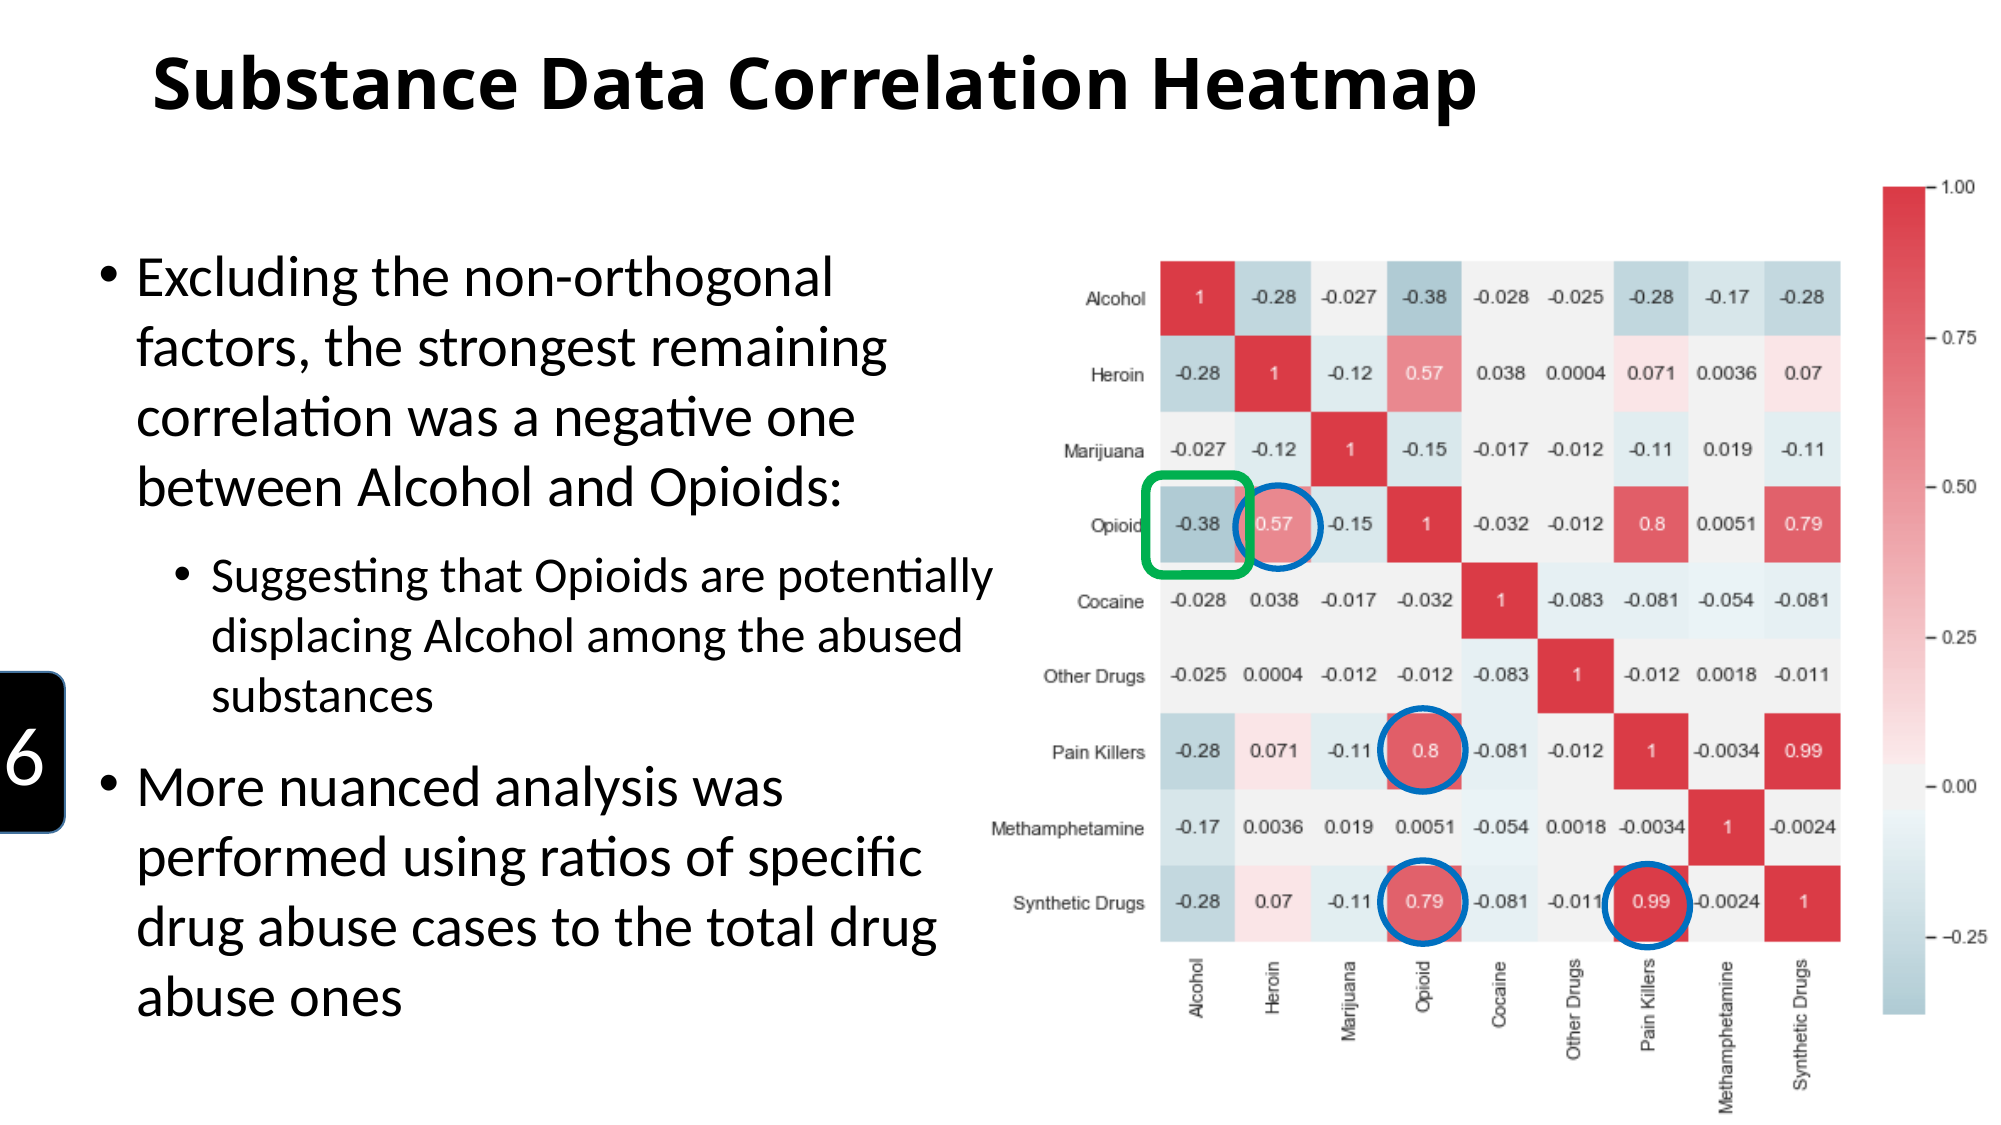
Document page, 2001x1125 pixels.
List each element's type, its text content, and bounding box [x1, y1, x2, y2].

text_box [0, 664, 65, 851]
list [978, 165, 2000, 1125]
text_box Excluding the non-orthogonal factors, the strongest remaining correlation was a negative one between Alcohol and Opioids: Suggesting that Opioids are potentially displacing Alcohol among the abused substances More nuanced analysis was performed using ratios of specific drug abuse cases to the total drug abuse ones [83, 230, 978, 1022]
title Substance Data Correlation Heatmap [137, 39, 1863, 134]
